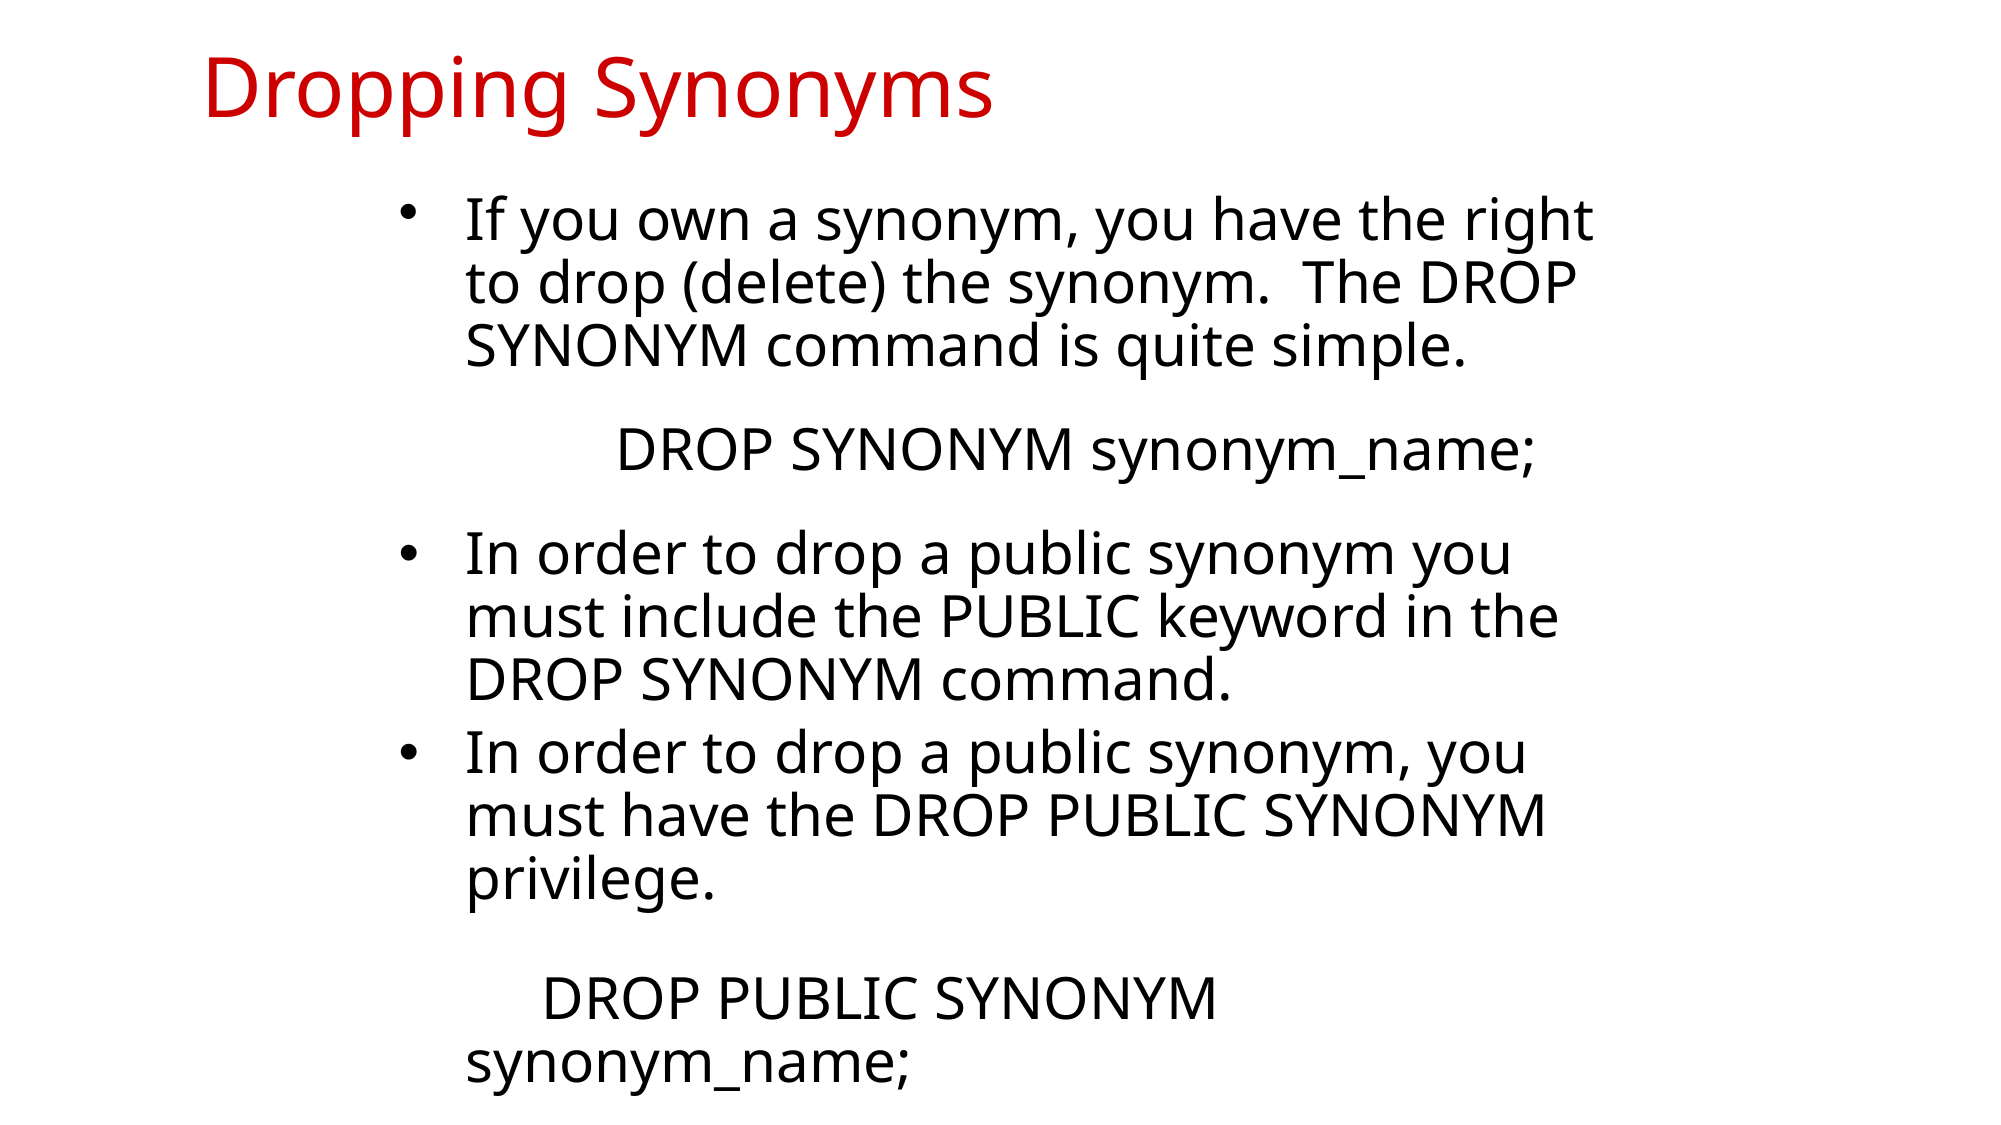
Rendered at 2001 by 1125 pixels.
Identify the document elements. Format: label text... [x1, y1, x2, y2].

list If you own a synonym, you have the right to drop (delete) the synonym. The DROP SYNONYM command is quite simple. DROP SYNONYM synonym_name; In order to drop a public synonym you must include the PUBLIC keyword in the DROP SYNONYM command. In order to drop a public synonym, you must have the DROP PUBLIC SYNONYM privilege. DROP PUBLIC SYNONYM synonym_name; [233, 182, 1659, 1071]
title Dropping Synonyms [186, 21, 1462, 160]
